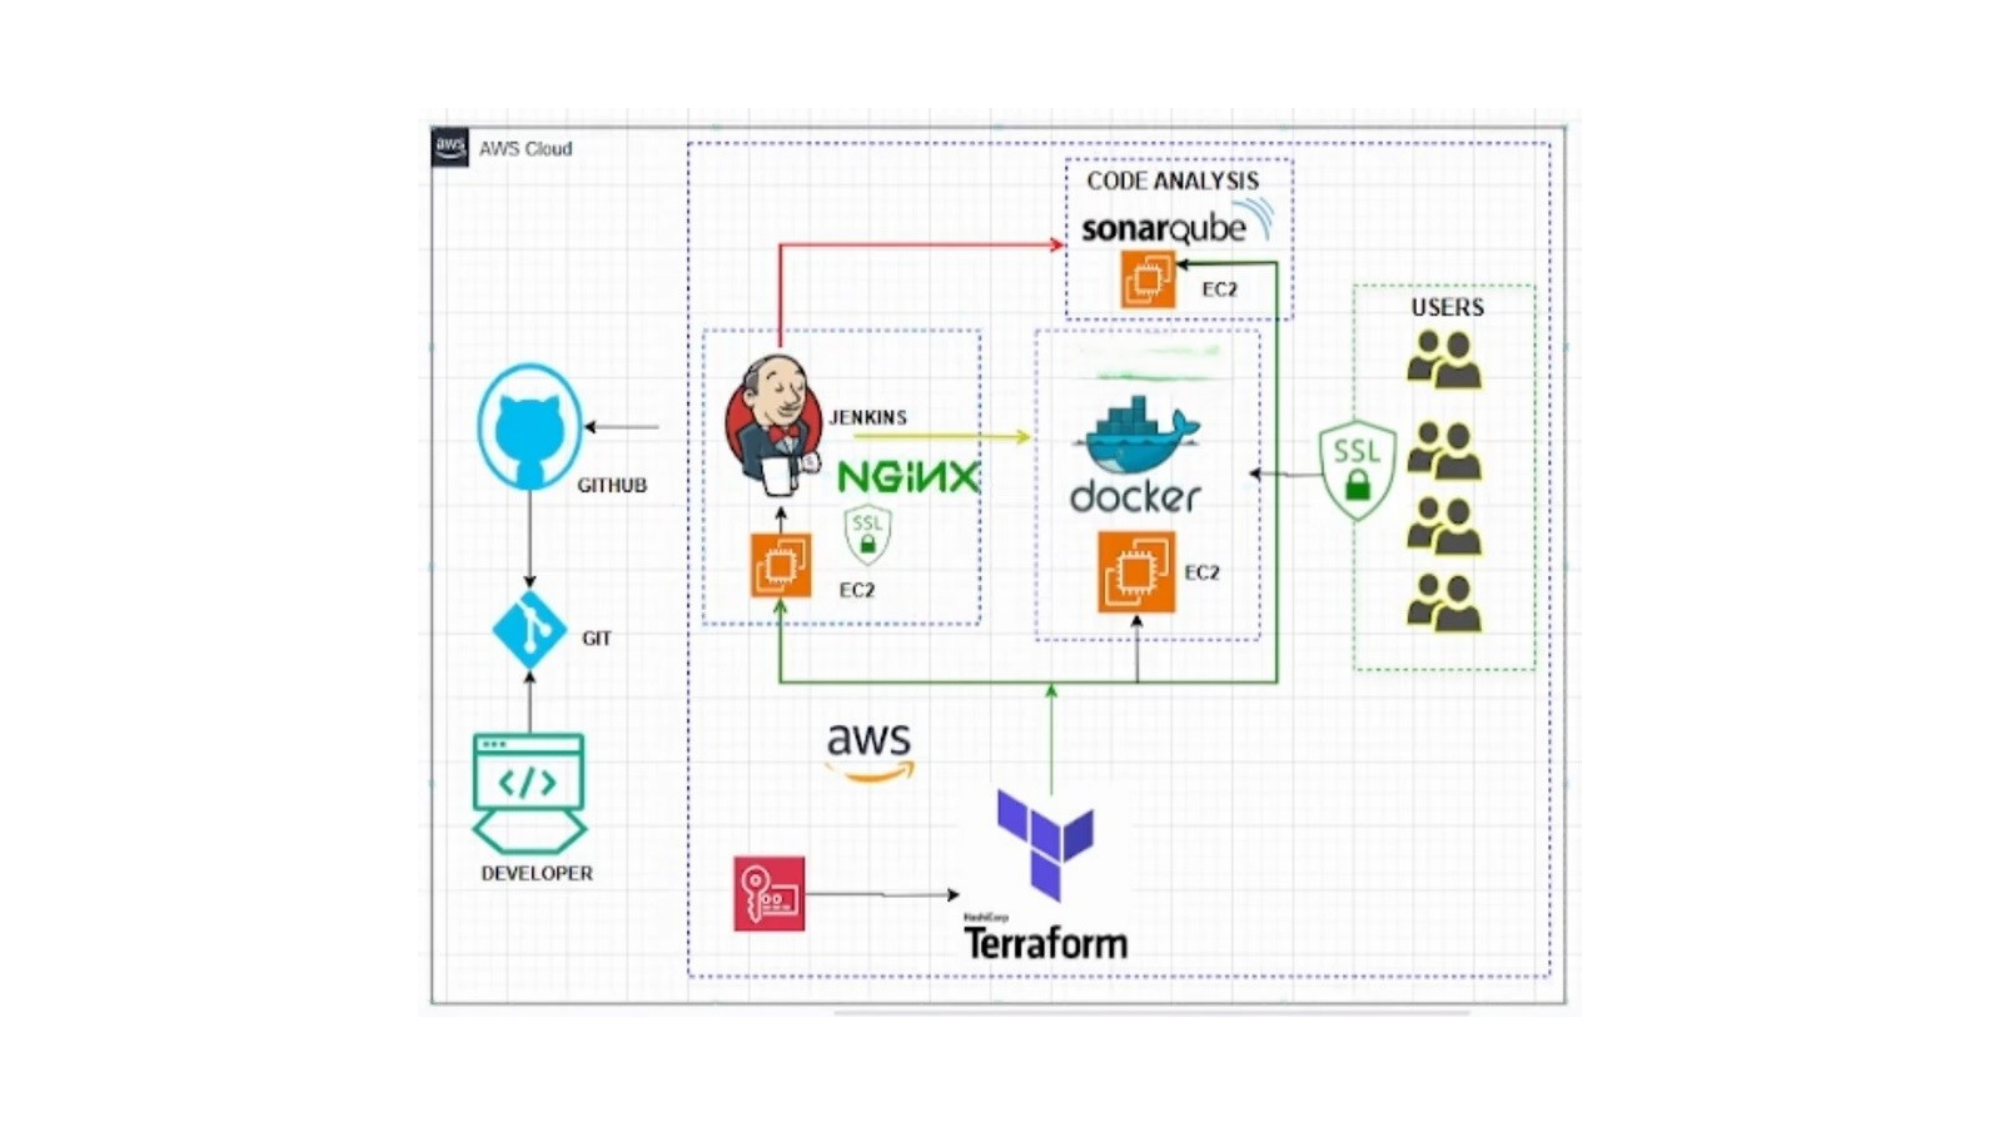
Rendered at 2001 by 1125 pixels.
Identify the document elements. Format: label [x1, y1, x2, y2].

picture [418, 108, 1582, 1017]
